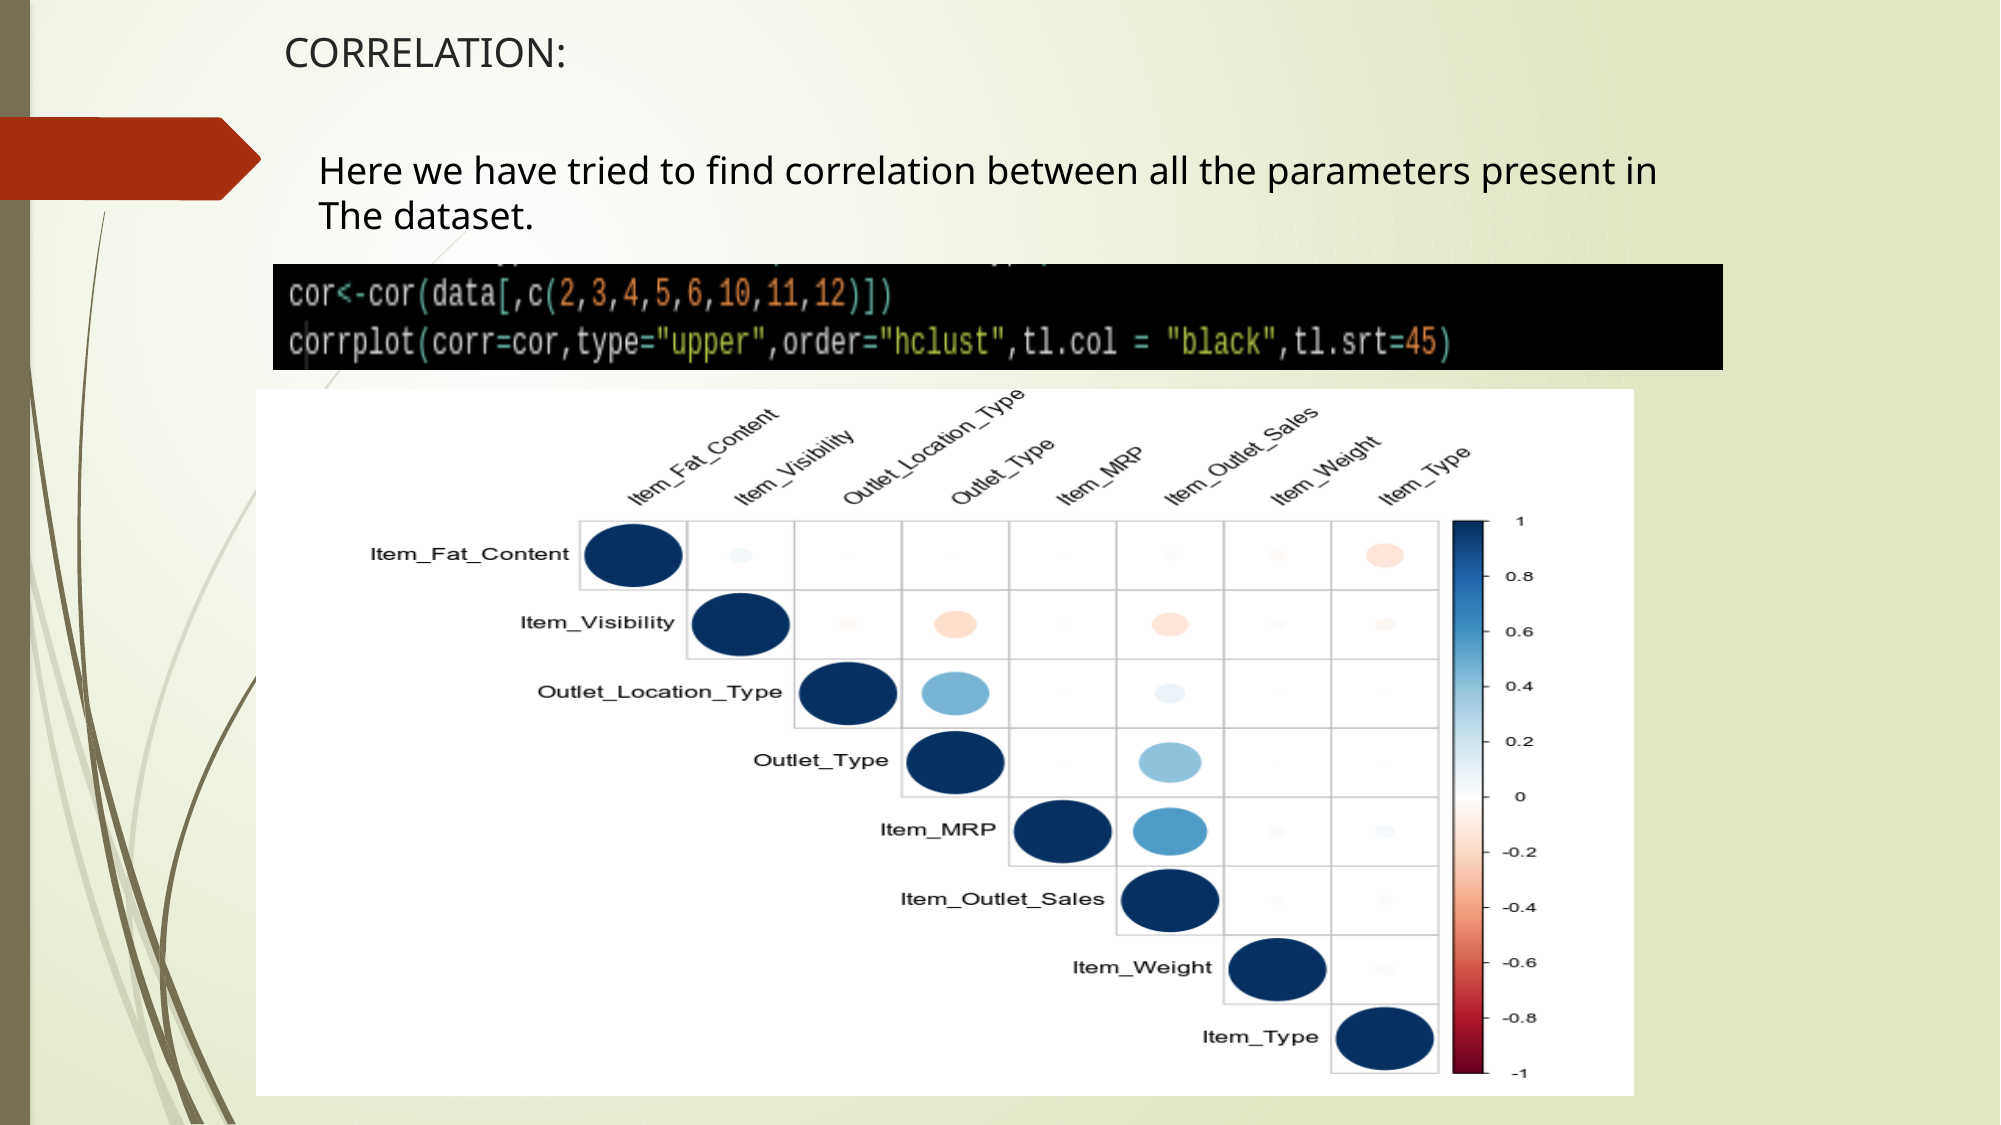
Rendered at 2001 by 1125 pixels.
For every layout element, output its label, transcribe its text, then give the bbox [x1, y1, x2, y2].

picture [273, 264, 1724, 371]
title CORRELATION: [269, 19, 1731, 133]
text_box Here we have tried to find correlation between all the parameters present in The dataset. [303, 139, 1675, 245]
picture [256, 388, 1634, 1097]
